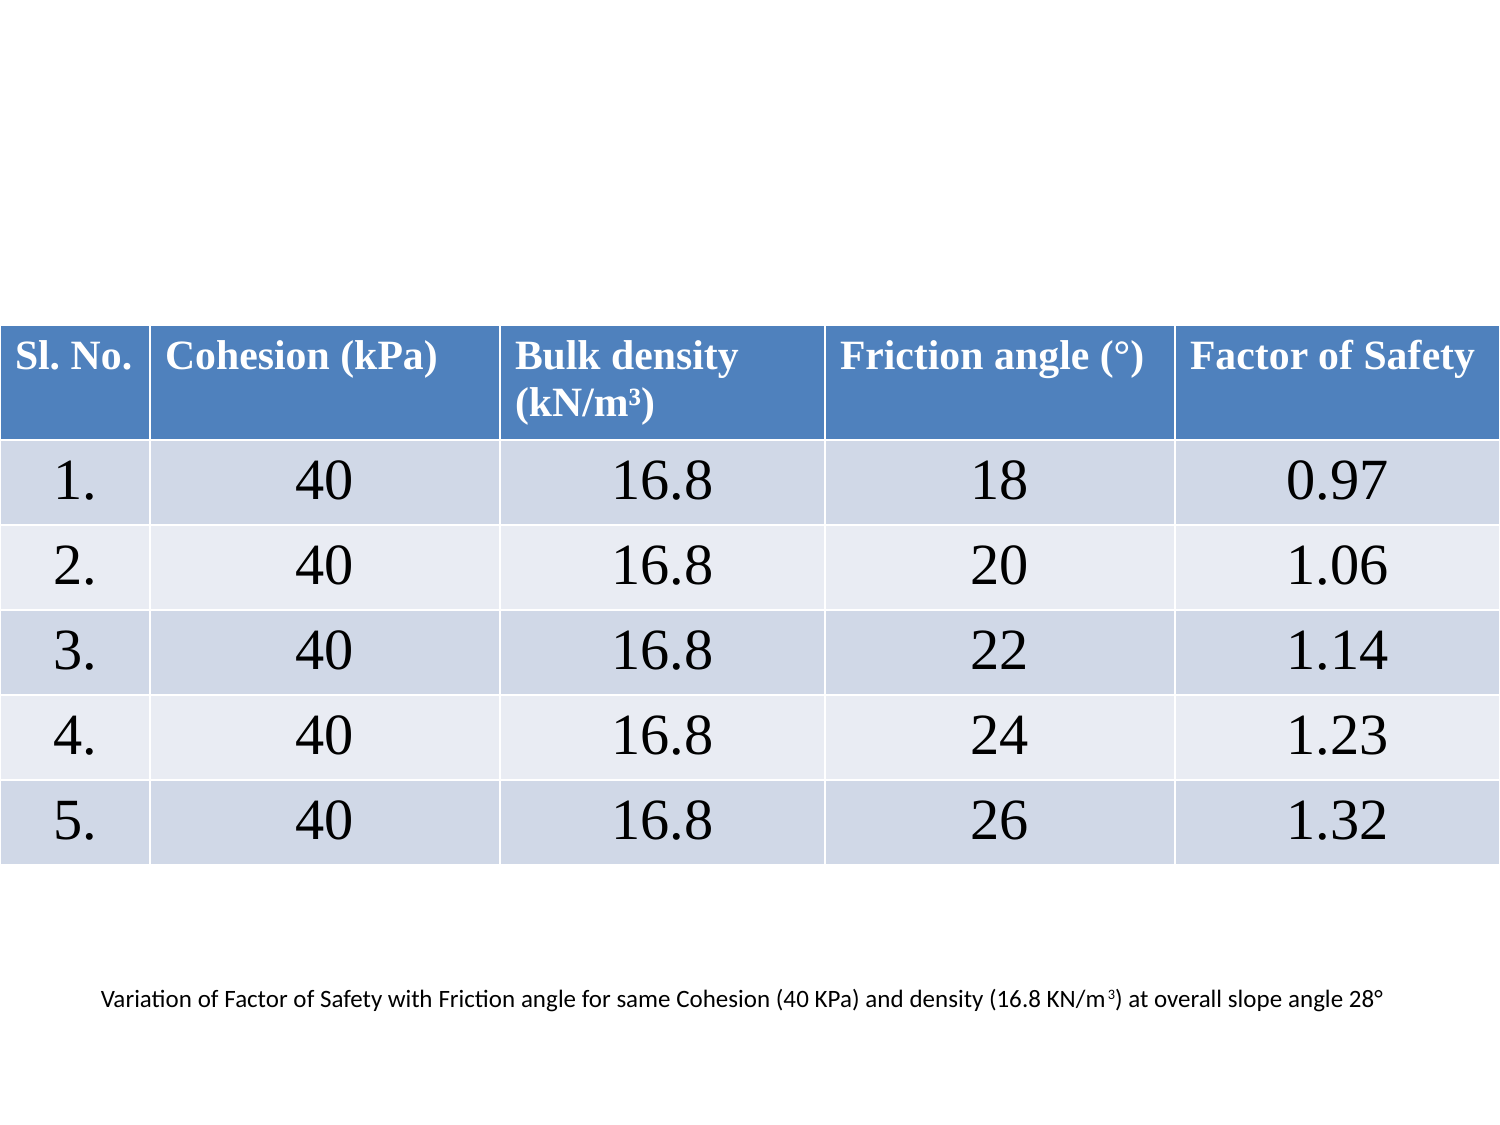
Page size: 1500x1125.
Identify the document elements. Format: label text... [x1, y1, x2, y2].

table_cell 0.97 [1176, 441, 1499, 524]
table_cell 24 [826, 696, 1174, 779]
table_cell 16.8 [501, 441, 824, 524]
table_header Bulk density (kN/m³) [501, 326, 824, 439]
table_header Cohesion (kPa) [151, 326, 499, 439]
table_cell 40 [151, 781, 499, 864]
table_cell 1.14 [1176, 611, 1499, 694]
table_cell 18 [826, 441, 1174, 524]
table_cell 1.32 [1176, 781, 1499, 864]
table_header Friction angle (°) [826, 326, 1174, 439]
table_cell 40 [151, 526, 499, 609]
table_header Sl. No. [1, 326, 149, 439]
text_box Variation of Factor of Safety with Friction angle for same Cohesion (40 KPa) and density (16.8 KN/m3) at overall slope angle 28° [85, 975, 1399, 1020]
table_cell 16.8 [501, 526, 824, 609]
table_cell 3. [1, 611, 149, 694]
table_cell 16.8 [501, 696, 824, 779]
table_cell 1.23 [1176, 696, 1499, 779]
table_cell 16.8 [501, 781, 824, 864]
table_cell 4. [1, 696, 149, 779]
table_cell 26 [826, 781, 1174, 864]
table_cell 22 [826, 611, 1174, 694]
table_cell 1. [1, 441, 149, 524]
table_cell 2. [1, 526, 149, 609]
table_cell 40 [151, 611, 499, 694]
table_cell 16.8 [501, 611, 824, 694]
table_cell 40 [151, 441, 499, 524]
table_cell 5. [1, 781, 149, 864]
table_header Factor of Safety [1176, 326, 1499, 439]
table_cell 20 [826, 526, 1174, 609]
table_cell 40 [151, 696, 499, 779]
table_cell 1.06 [1176, 526, 1499, 609]
